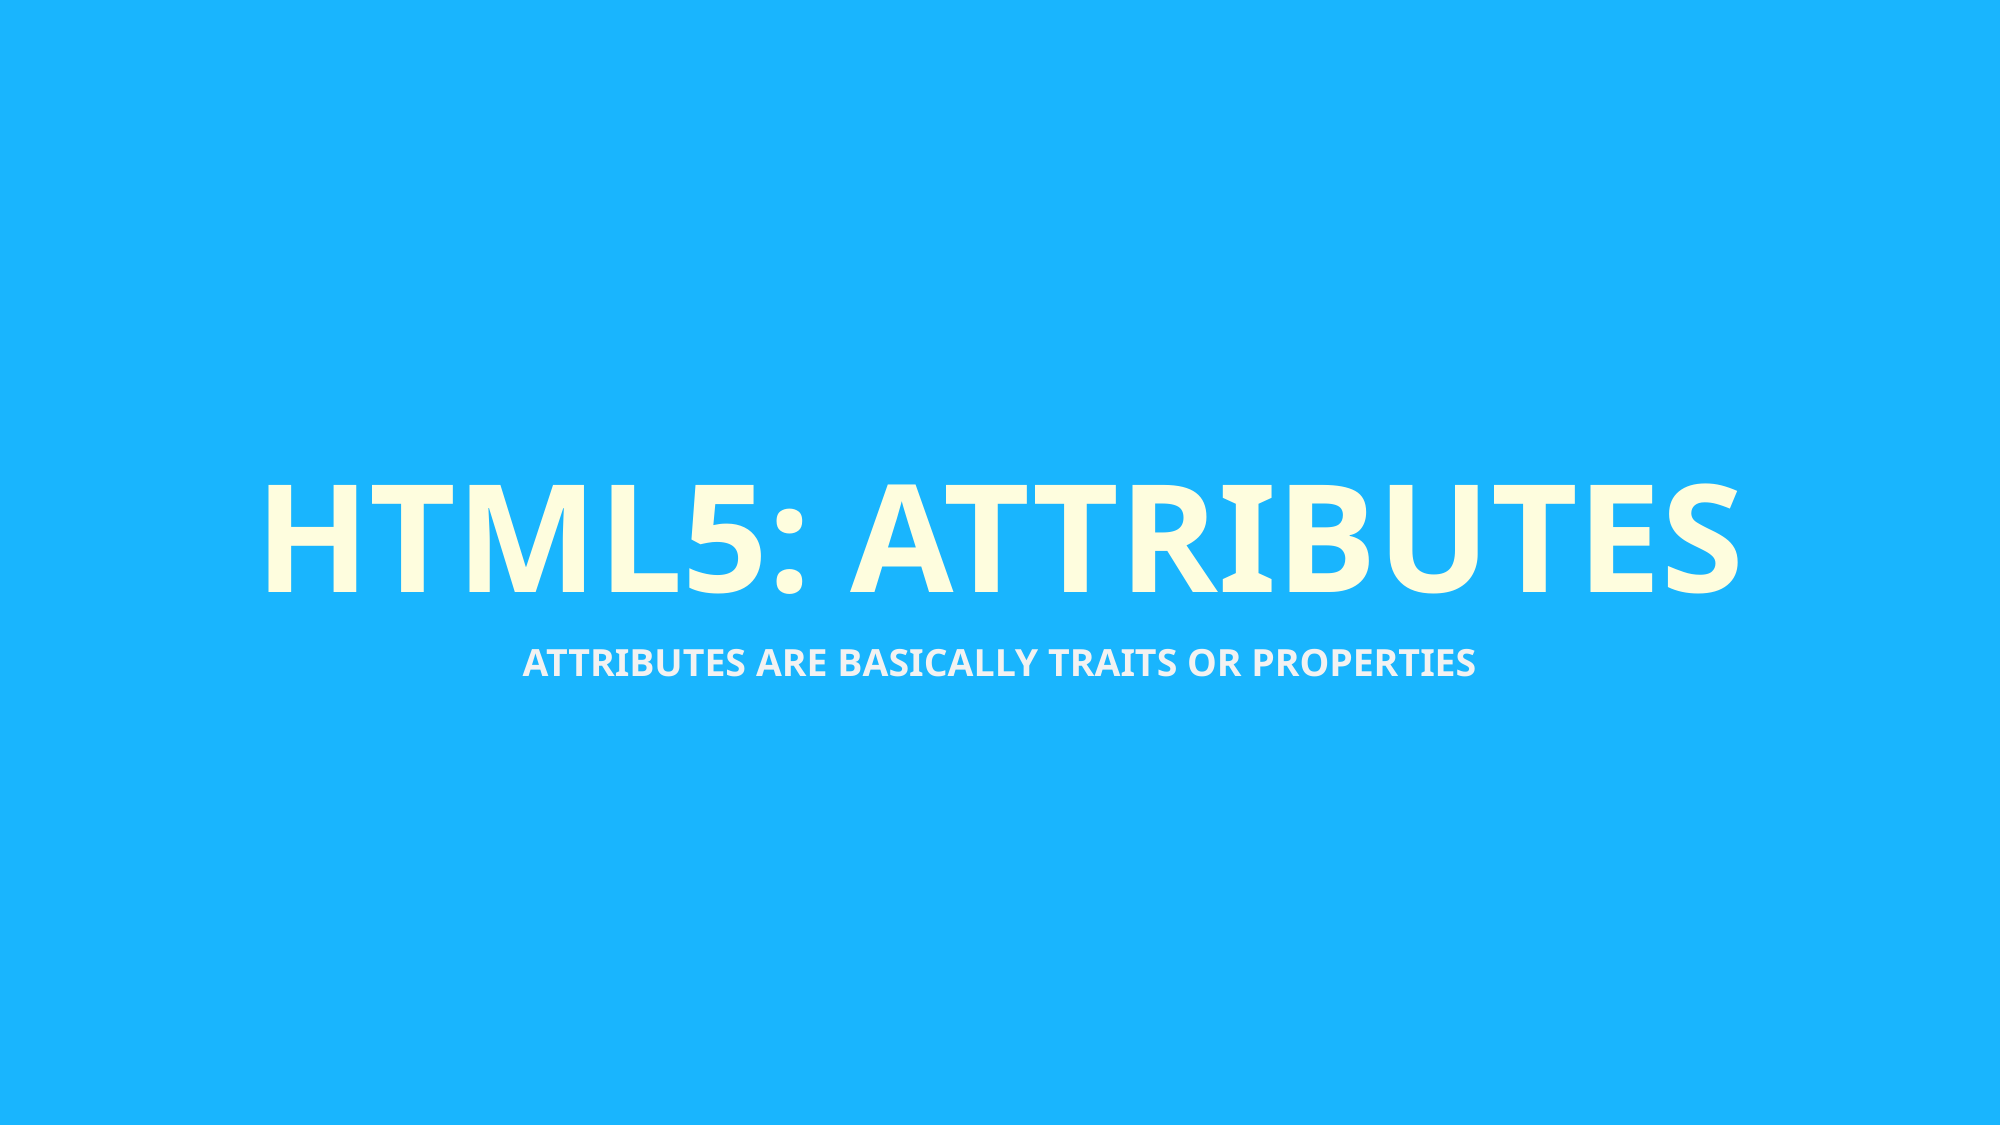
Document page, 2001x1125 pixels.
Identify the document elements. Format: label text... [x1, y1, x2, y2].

title HTML5: ATTRIBUTES [0, 437, 2000, 633]
text_box ATTRIBUTES ARE BASICALLY TRAITS OR PROPERTIES [507, 632, 1493, 692]
